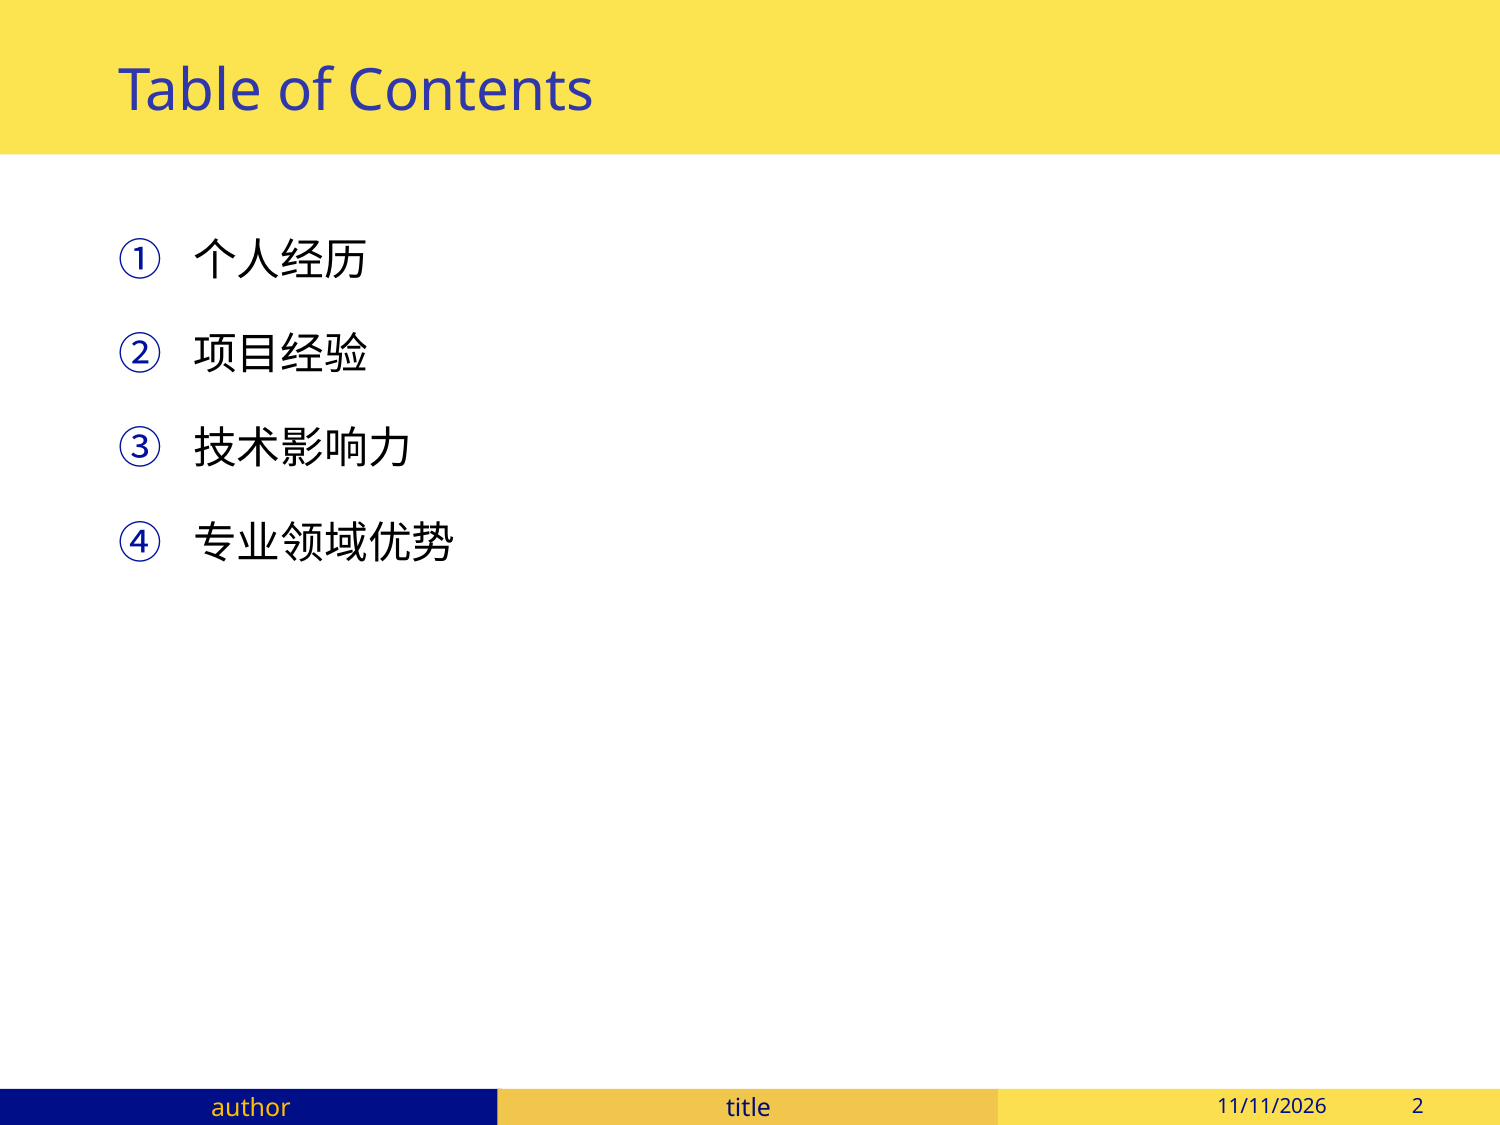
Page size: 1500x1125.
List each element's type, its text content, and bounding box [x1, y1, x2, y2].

list 个人经历 项目经验 技术影响力 专业领域优势 [103, 197, 1397, 1014]
title Table of Contents [103, 11, 1397, 131]
